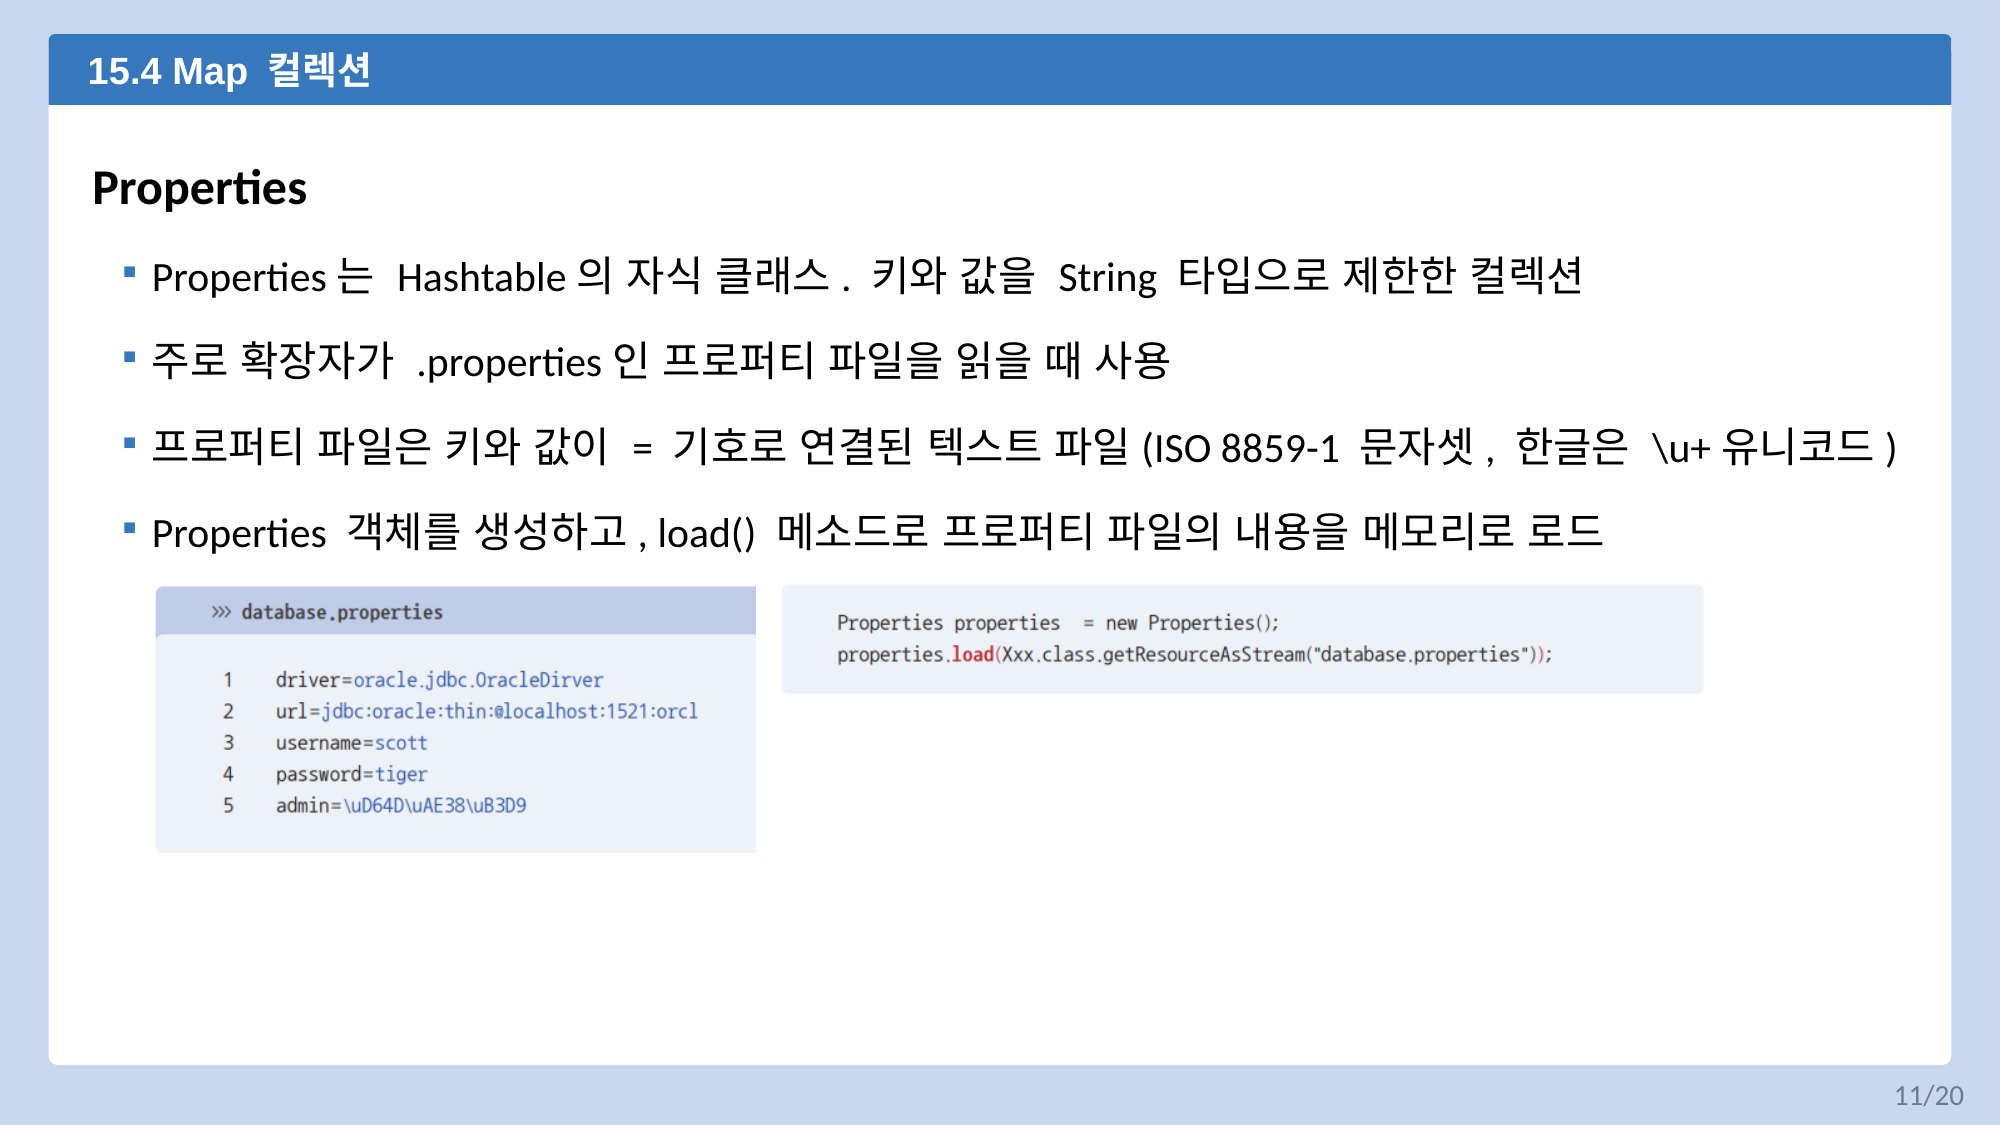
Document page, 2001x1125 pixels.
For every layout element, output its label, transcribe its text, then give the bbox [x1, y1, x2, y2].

picture [781, 577, 1710, 701]
title 15.4 Map 컬렉션 [72, 44, 1798, 101]
list Properties Properties는 Hashtable의 자식 클래스. 키와 값을 String 타입으로 제한한 컬렉션 주로 확장자가 .properties인 프로퍼티 파일을 읽을 때 사용 프로퍼티 파일은 키와 값이 = 기호로 연결된 텍스트 파일(ISO 8859-1 문자셋, 한글은 \u+유니코드) Properties 객체를 생성하고, load() 메소드로 프로퍼티 파일의 내용을 메모리로 로드 [77, 116, 1927, 1044]
picture [146, 578, 756, 863]
